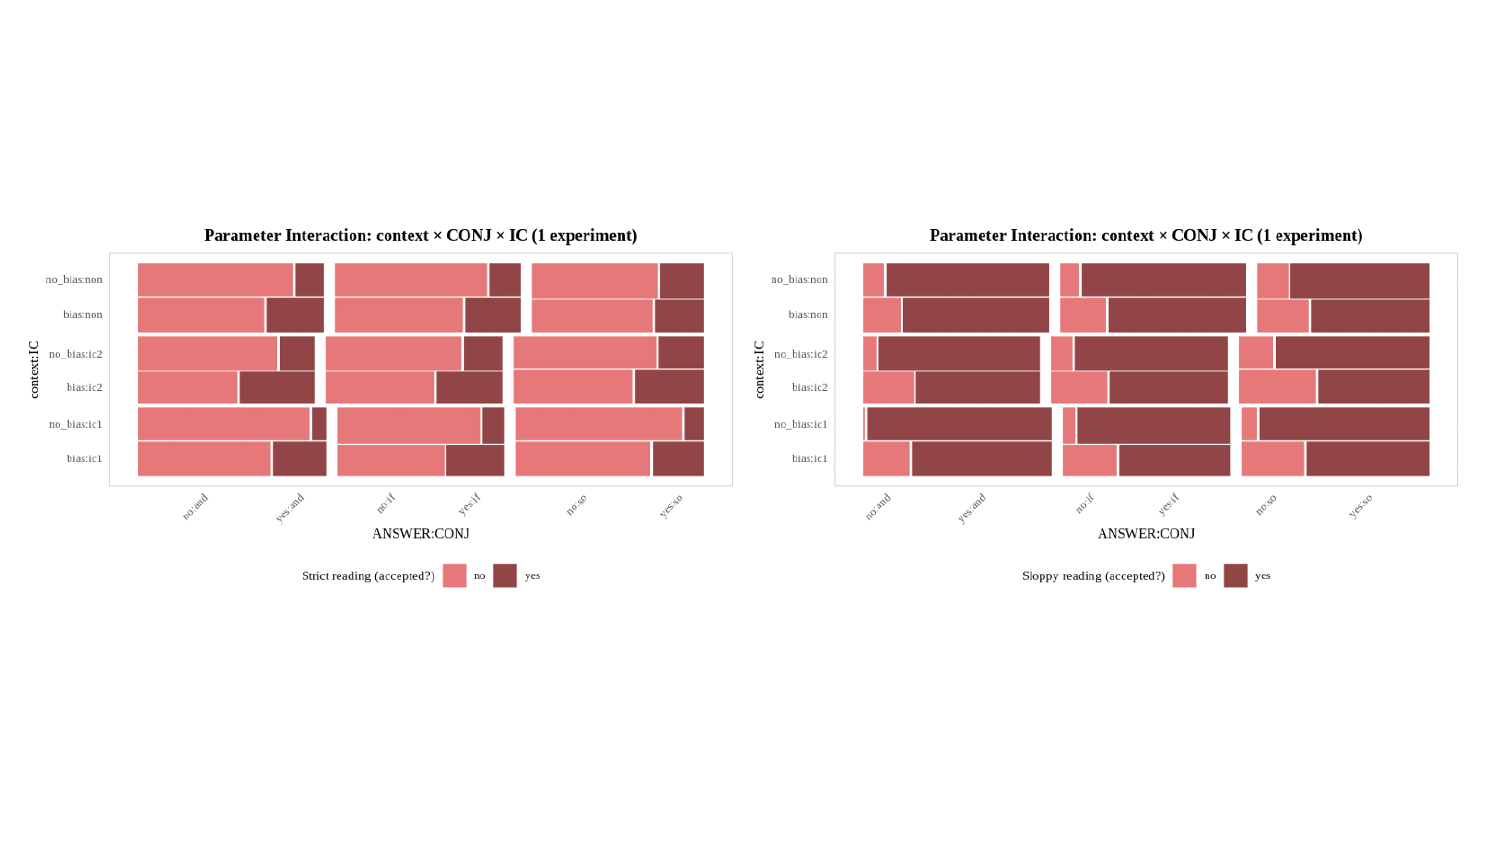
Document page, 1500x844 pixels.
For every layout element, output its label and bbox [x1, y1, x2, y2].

picture [0, 202, 1500, 613]
